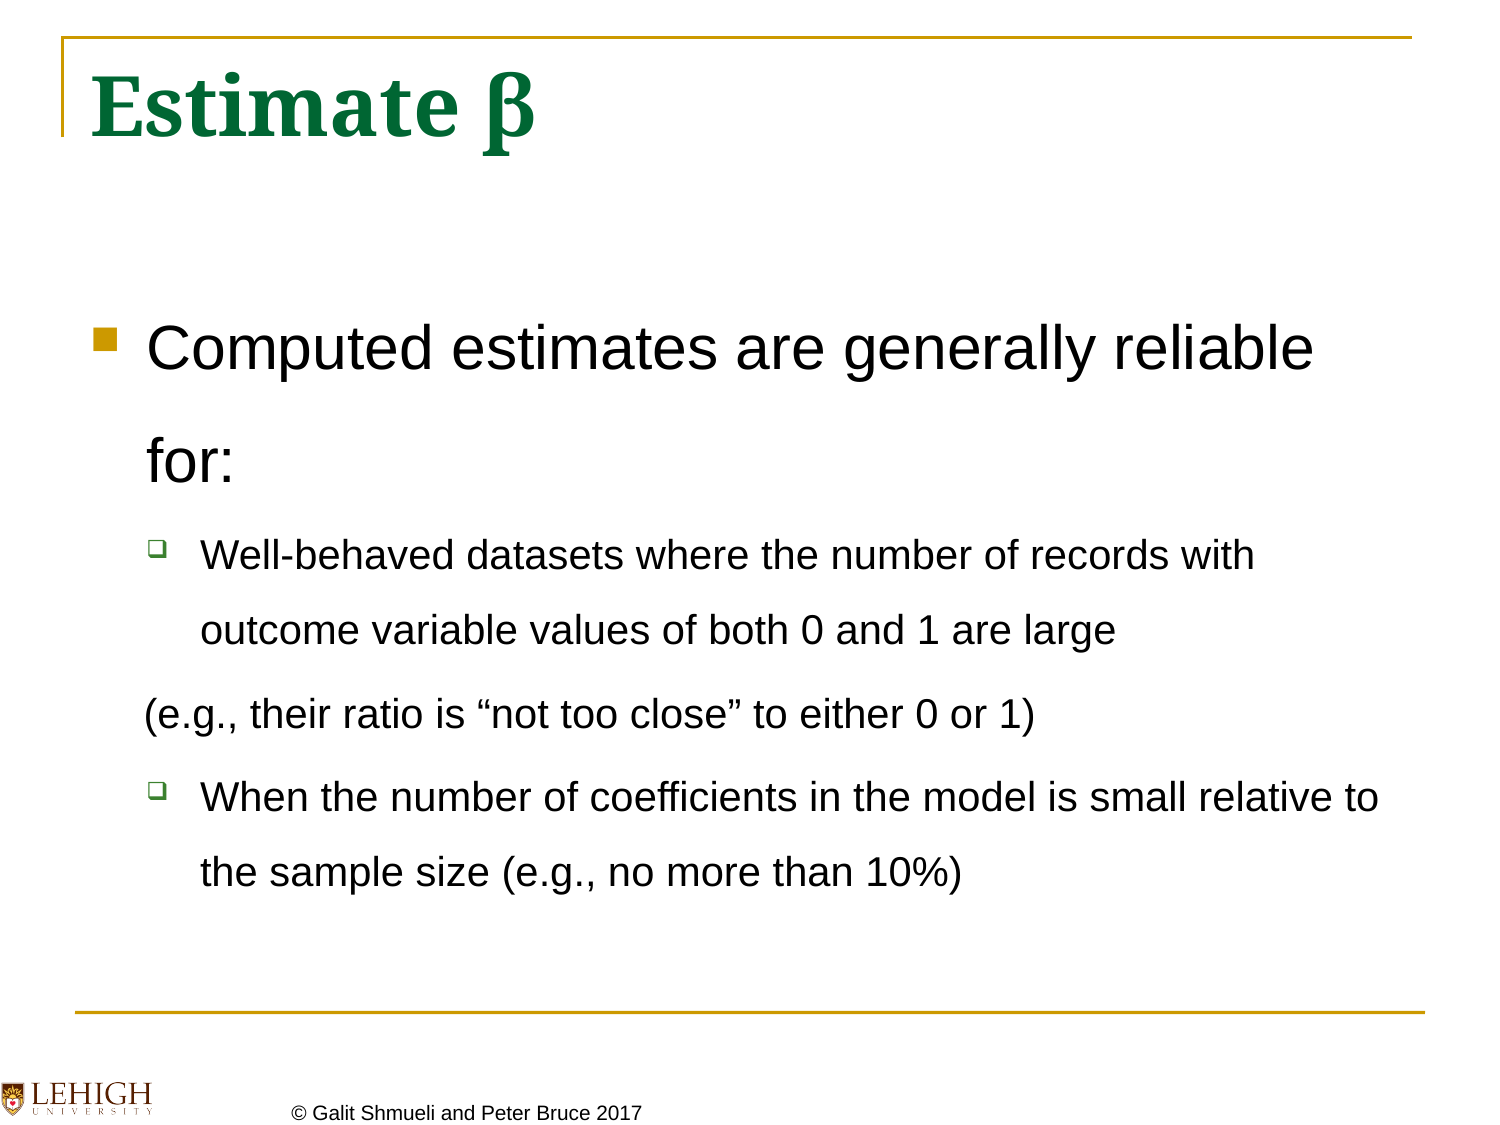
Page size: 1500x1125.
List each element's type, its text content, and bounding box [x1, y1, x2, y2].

picture [1, 1082, 152, 1116]
title Estimate ꞵ [75, 45, 1425, 233]
list Computed estimates are generally reliable for: Well-behaved datasets where the number of records with outcome variable values of both 0 and 1 are large (e.g., their ratio is “not too close” to either 0 or 1) When the number of coefficients in the model is small relative to the sample size (e.g., no more than 10%) [75, 262, 1425, 1006]
